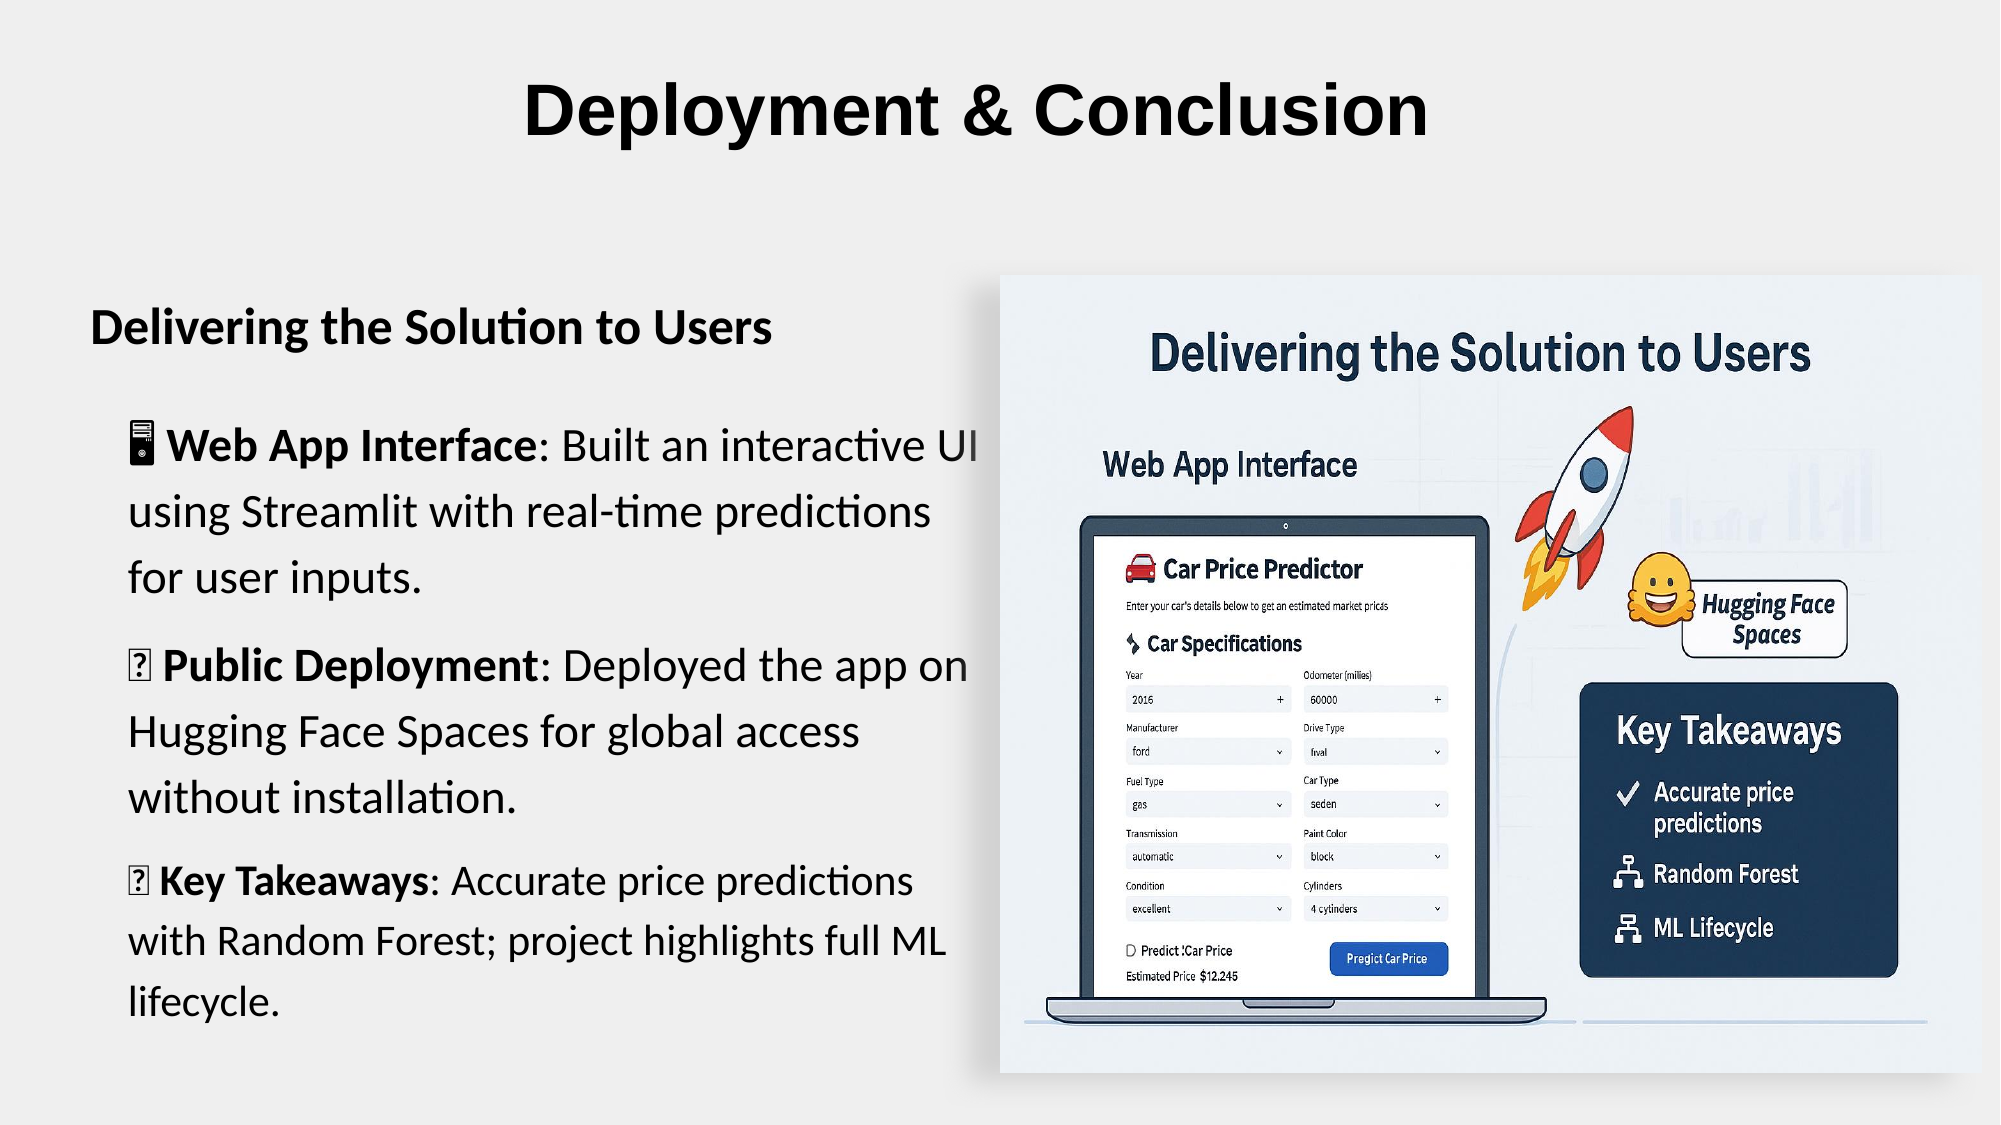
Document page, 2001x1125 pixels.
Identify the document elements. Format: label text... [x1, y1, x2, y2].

title Deployment & Conclusion [100, 31, 1855, 193]
picture [1000, 275, 1982, 1073]
list Delivering the Solution to Users 🖥️ Web App Interface: Built an interactive UI using Streamlit with real-time predictions for user inputs. 🚀 Public Deployment: Deployed the app on Hugging Face Spaces for global access without installation. 🏁 Key Takeaways: Accurate price predictions with Random Forest; project highlights full ML lifecycle. [75, 275, 968, 1073]
